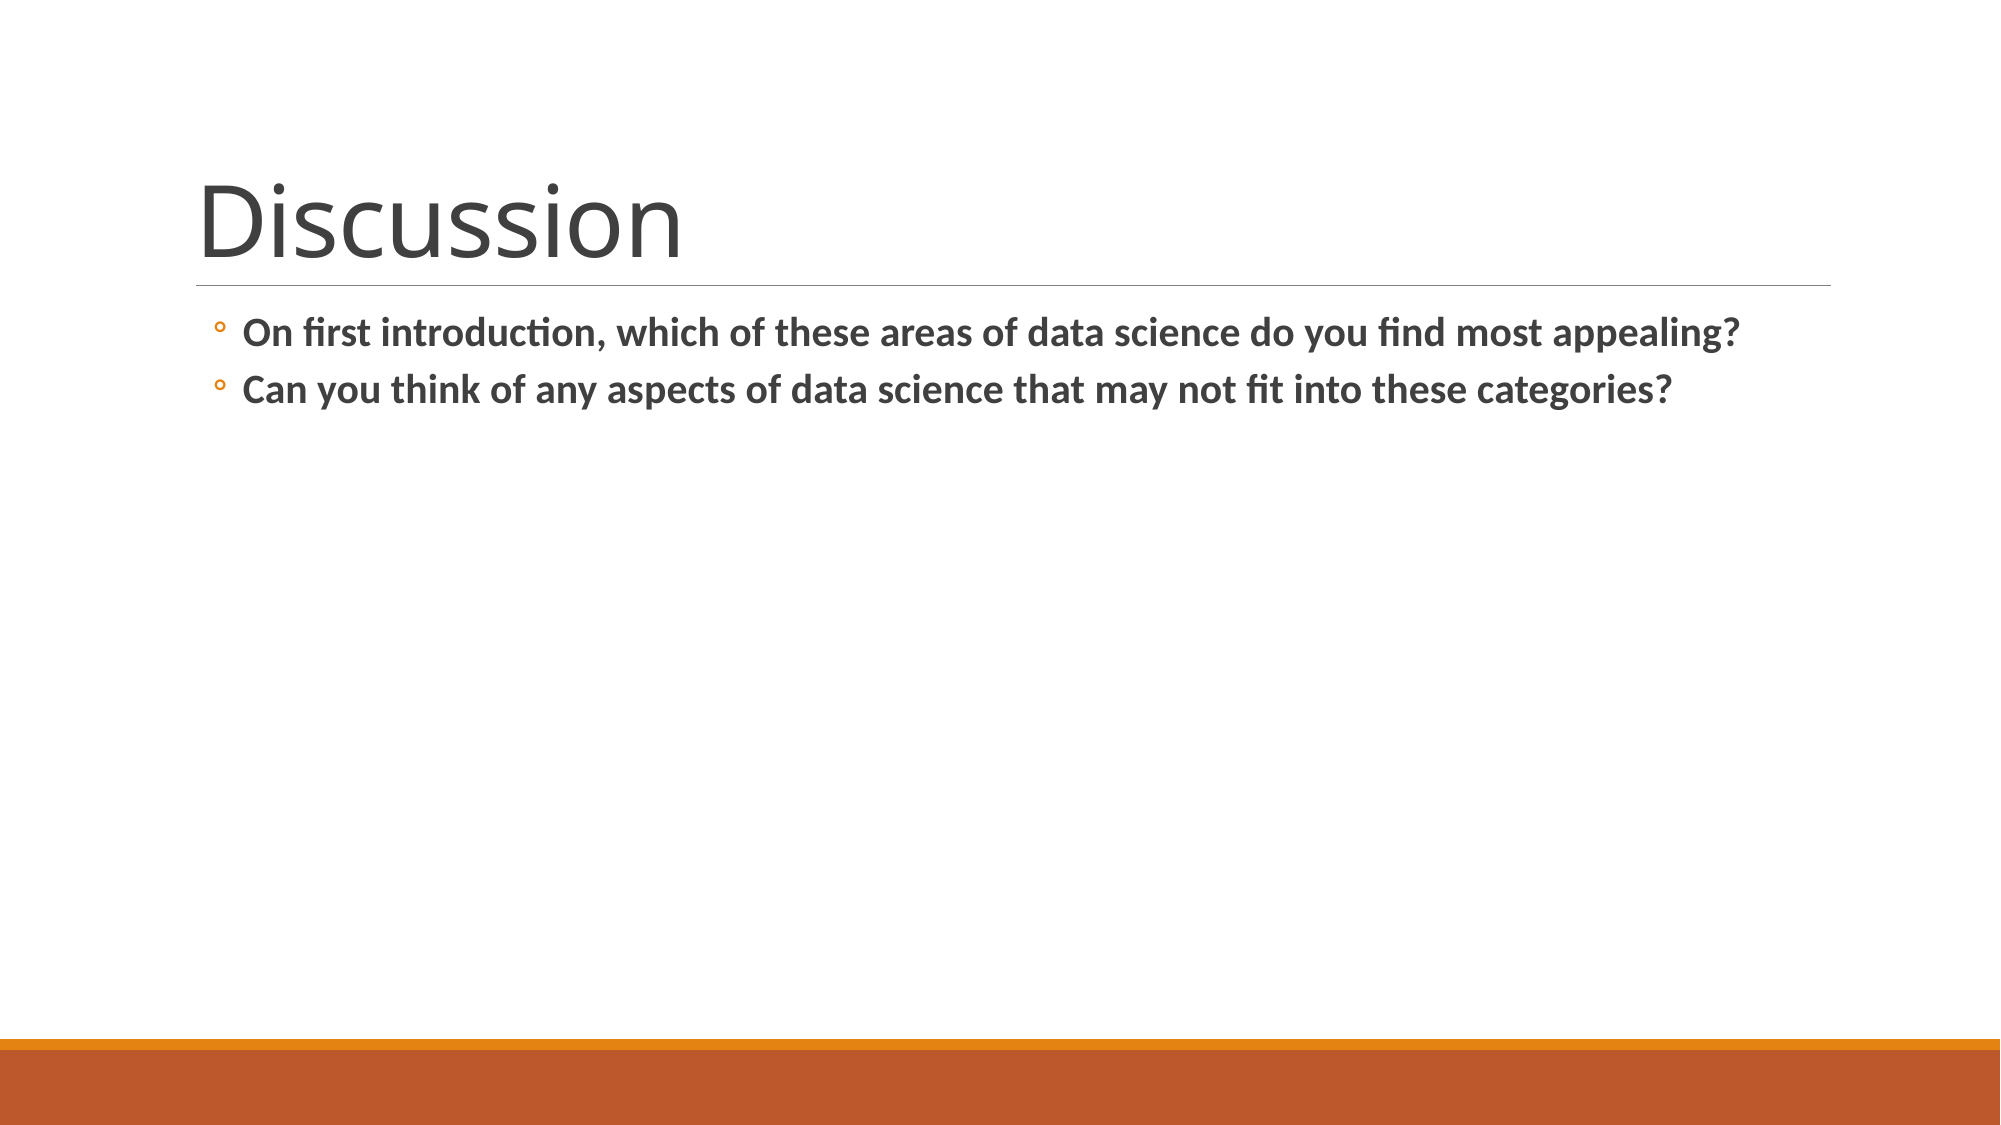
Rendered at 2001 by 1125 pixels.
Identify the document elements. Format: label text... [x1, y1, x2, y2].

list On first introduction, which of these areas of data science do you find most appealing? Can you think of any aspects of data science that may not fit into these categories? [180, 302, 1830, 963]
title Discussion [180, 47, 1830, 285]
